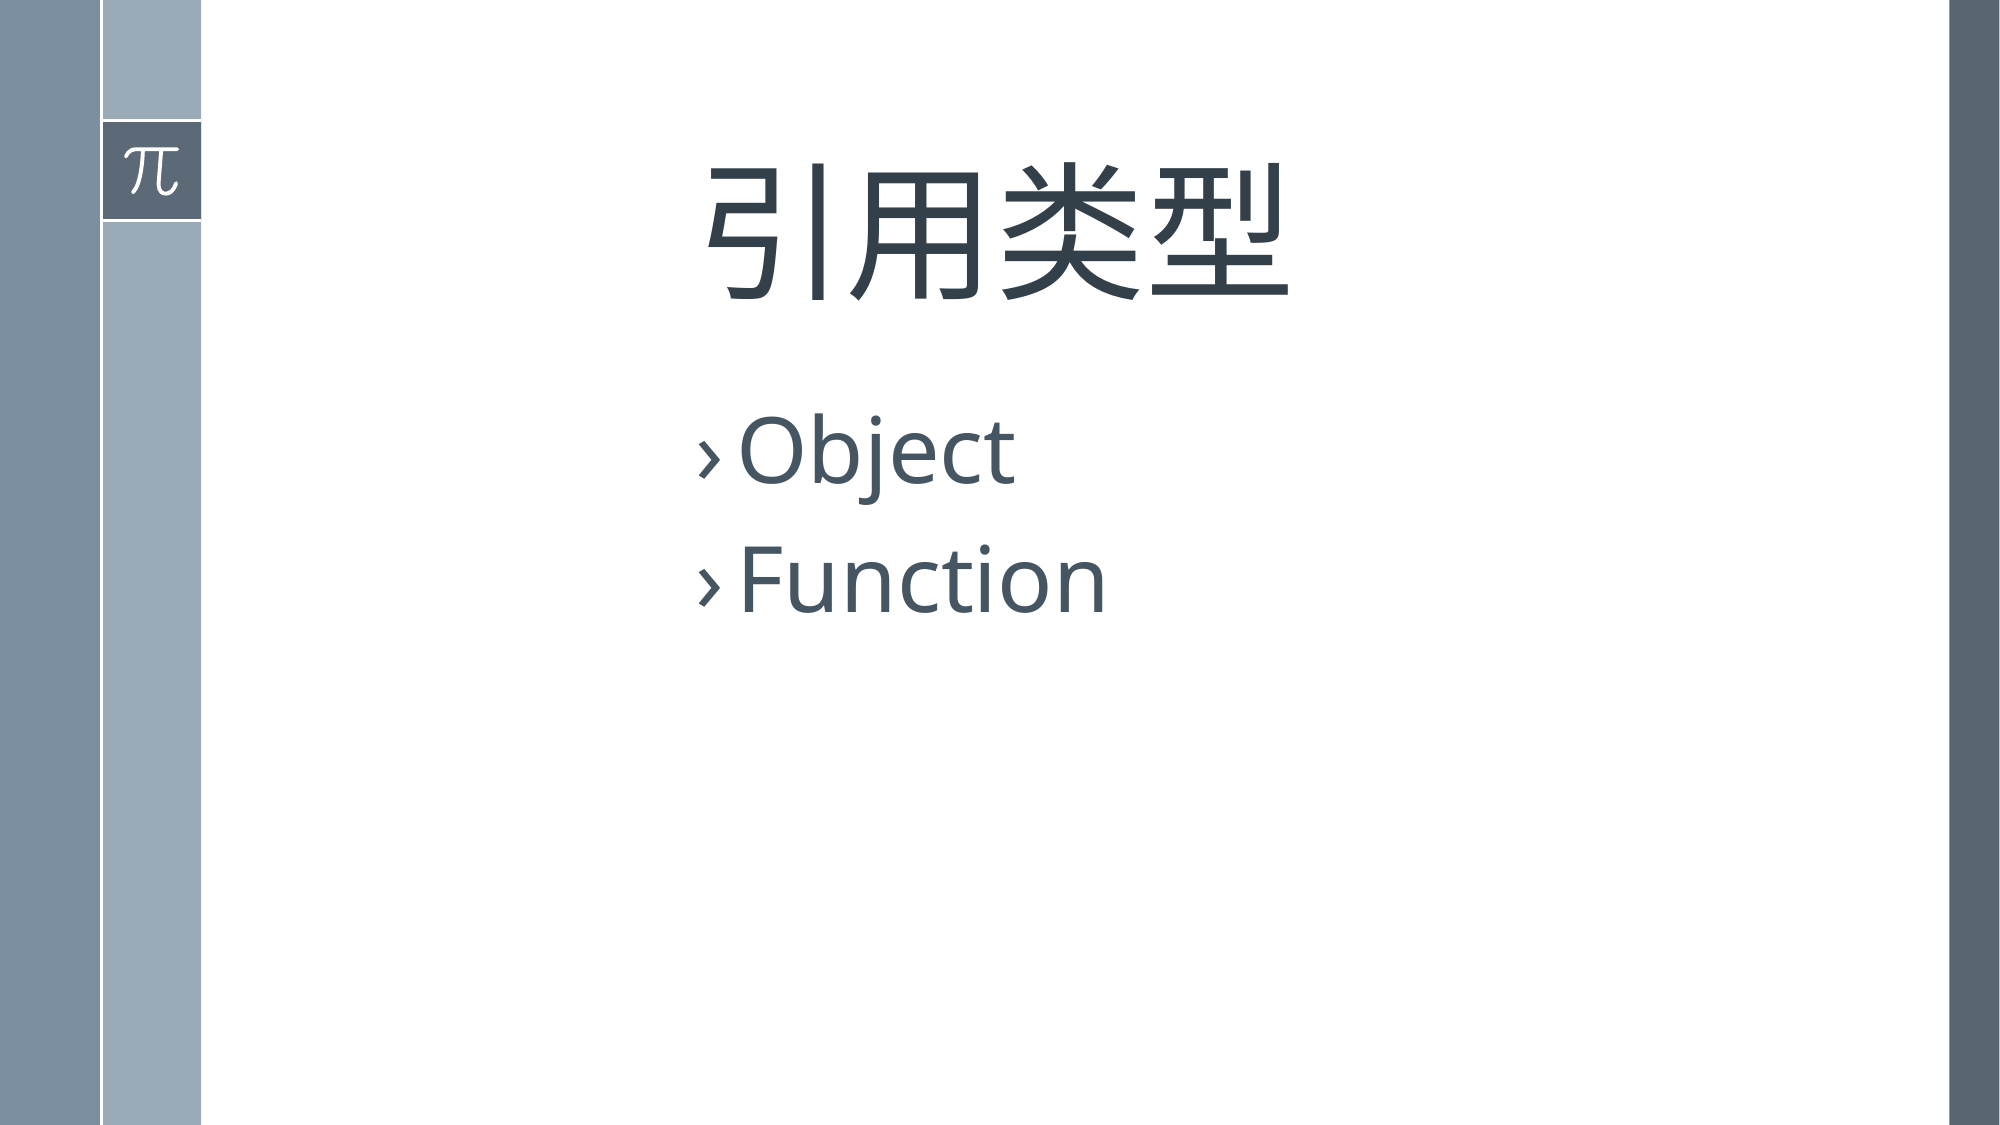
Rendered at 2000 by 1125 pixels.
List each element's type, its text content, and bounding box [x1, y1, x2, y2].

list Object Function [680, 397, 2000, 1125]
title 引用类型 [680, 125, 2000, 329]
